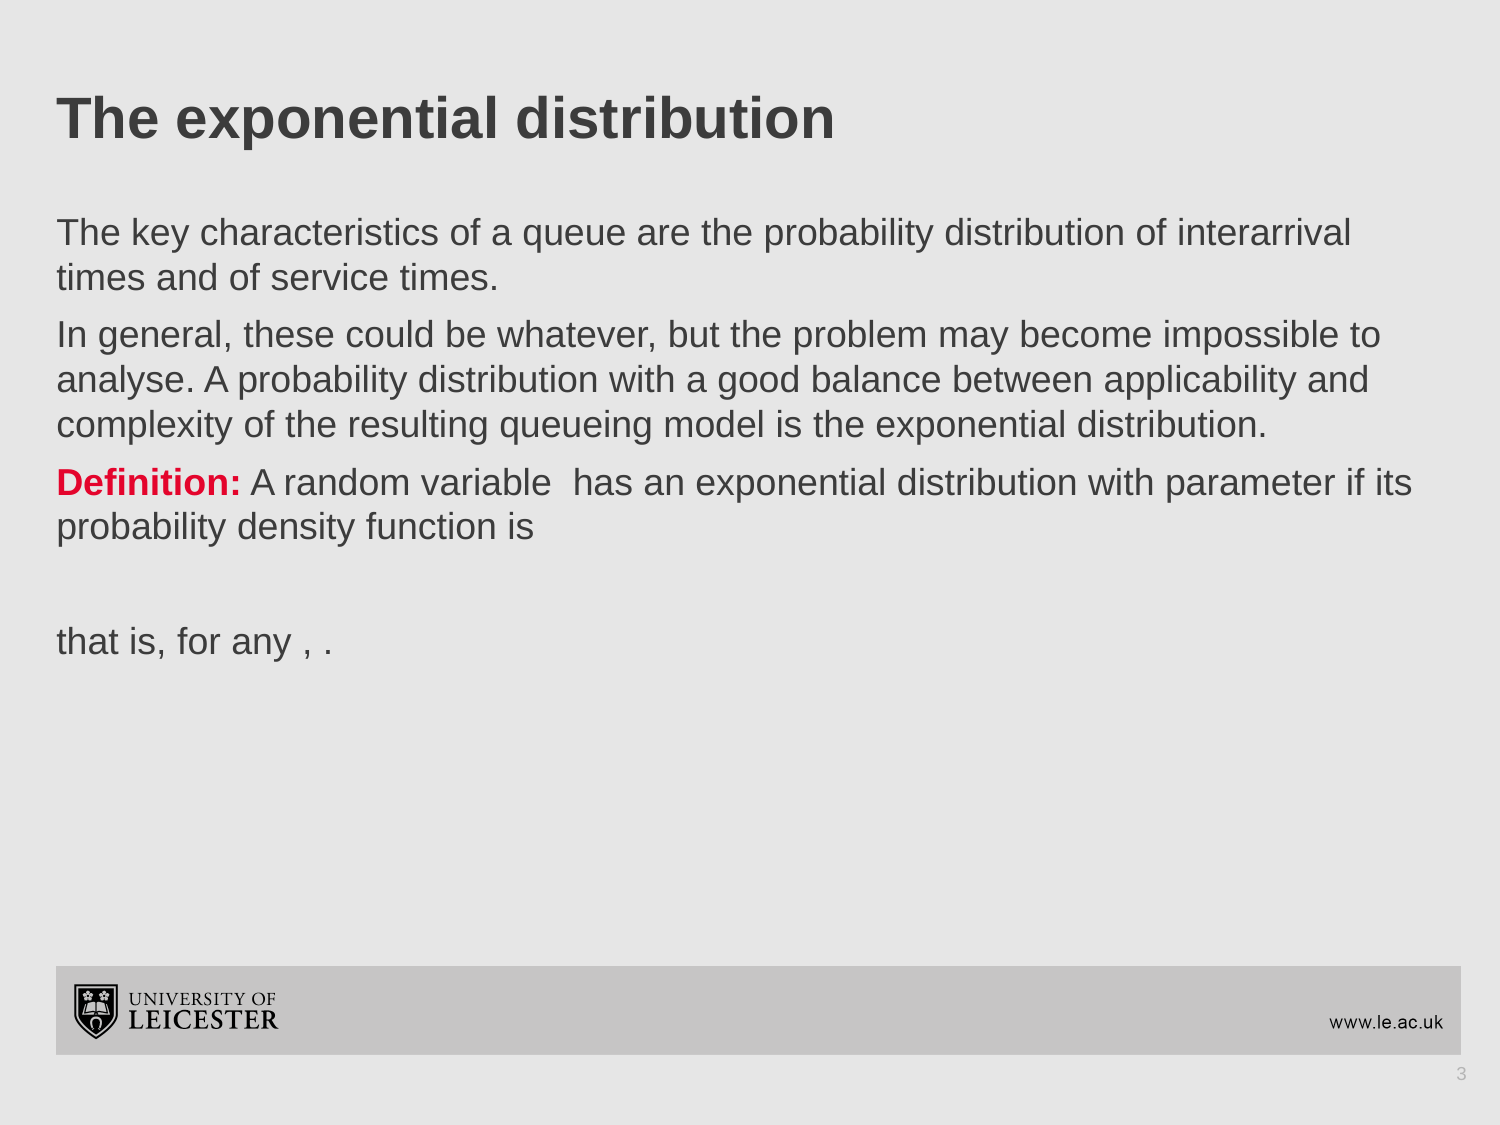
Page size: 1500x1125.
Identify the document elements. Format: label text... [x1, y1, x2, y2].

slide_number 3 [1144, 1042, 1482, 1103]
title The exponential distribution [56, 80, 1442, 151]
picture [56, 966, 1461, 1055]
